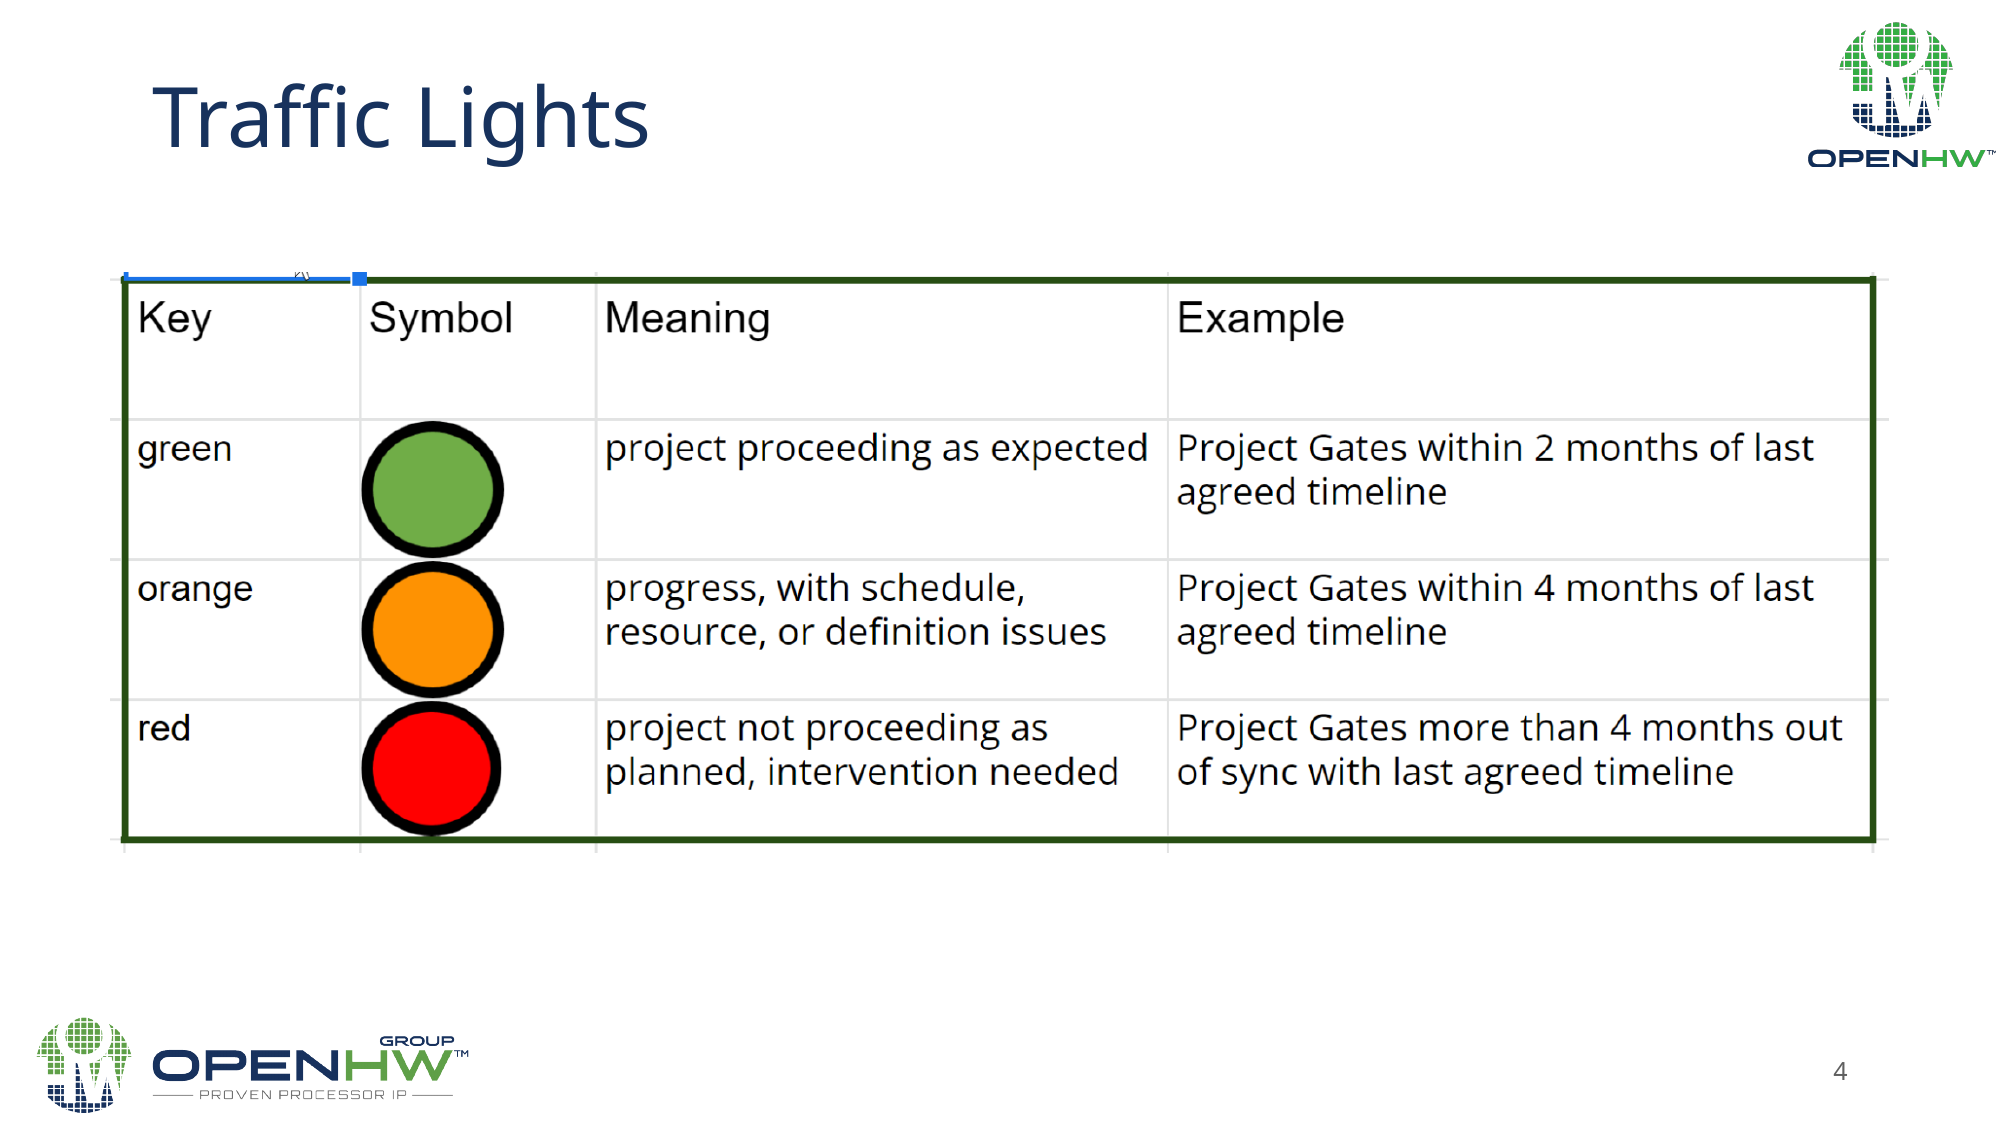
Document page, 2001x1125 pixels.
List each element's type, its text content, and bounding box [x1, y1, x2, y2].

slide_number ‹#› [1782, 1042, 1863, 1103]
picture [110, 271, 1890, 854]
title Traffic Lights [137, 59, 1804, 182]
picture [1808, 22, 1996, 167]
picture [32, 1013, 473, 1117]
